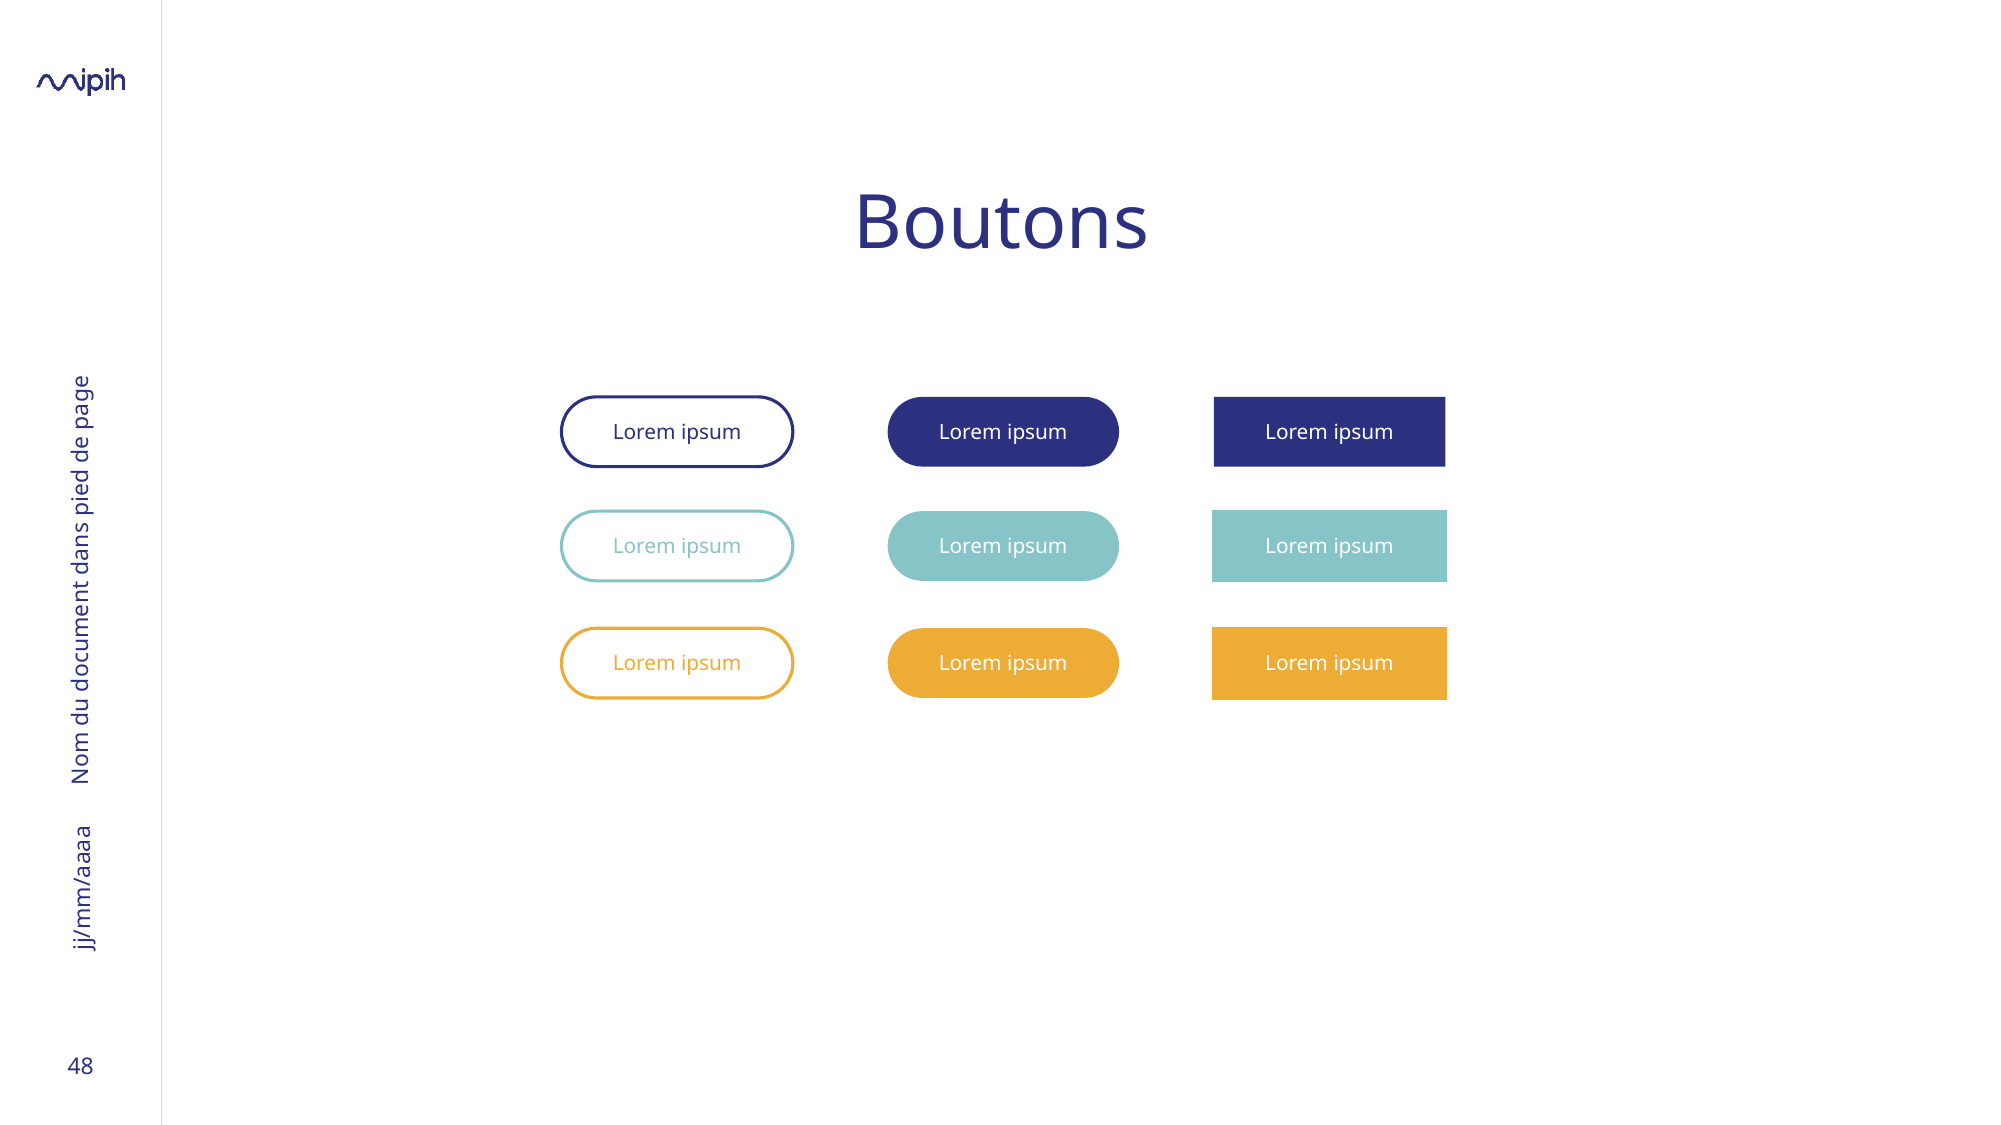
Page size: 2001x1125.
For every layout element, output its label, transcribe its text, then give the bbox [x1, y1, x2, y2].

text_box [1213, 510, 1446, 582]
slide_number jj/mm/aaaa [58, 806, 104, 951]
text_box Lorem ipsum [584, 411, 770, 452]
text_box [560, 510, 794, 582]
text_box Lorem ipsum [910, 525, 1096, 565]
text_box Lorem ipsum [910, 411, 1096, 452]
text_box [560, 395, 794, 468]
text_box [1213, 396, 1446, 468]
text_box [886, 395, 1121, 468]
text_box Lorem ipsum [1236, 411, 1423, 452]
text_box Lorem ipsum [584, 642, 770, 682]
text_box [886, 627, 1121, 700]
footer Nom du document dans pied de page [58, 150, 104, 792]
title Boutons [306, 163, 1697, 286]
text_box [886, 510, 1121, 582]
text_box Lorem ipsum [910, 642, 1096, 682]
text_box [560, 627, 794, 700]
picture [36, 68, 125, 96]
text_box Lorem ipsum [1236, 525, 1423, 565]
text_box Lorem ipsum [584, 525, 770, 565]
text_box [1213, 627, 1446, 699]
text_box Lorem ipsum [1236, 642, 1423, 682]
